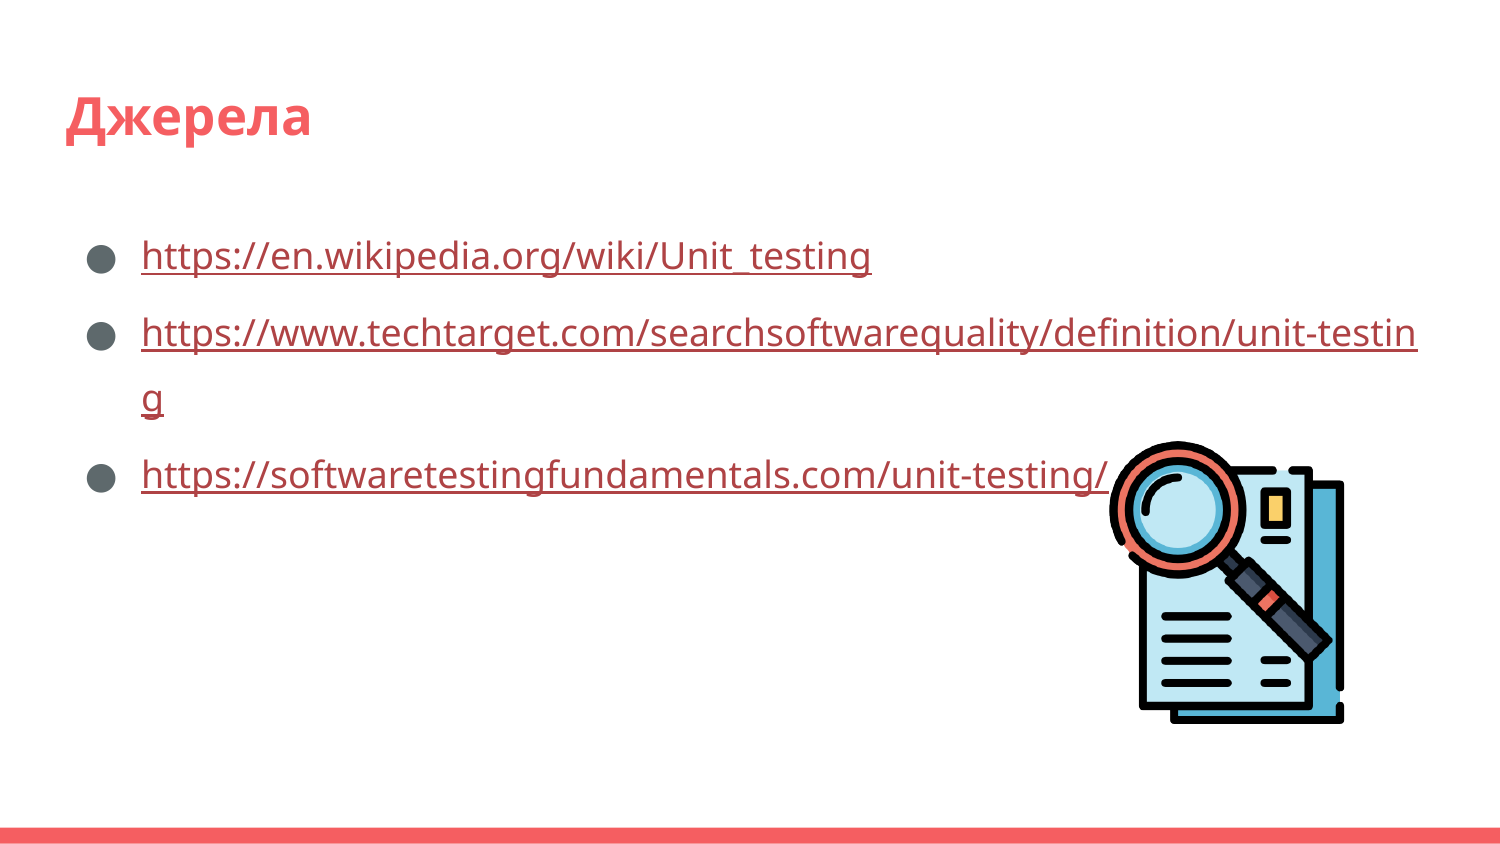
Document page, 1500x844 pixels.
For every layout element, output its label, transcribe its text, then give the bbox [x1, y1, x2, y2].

picture [1085, 441, 1368, 724]
title Джерела [51, 64, 1449, 167]
list https://en.wikipedia.org/wiki/Unit_testing https://www.techtarget.com/searchsoftwarequality/definition/unit-testing https://softwaretestingfundamentals.com/unit-testing/ [51, 189, 1449, 750]
